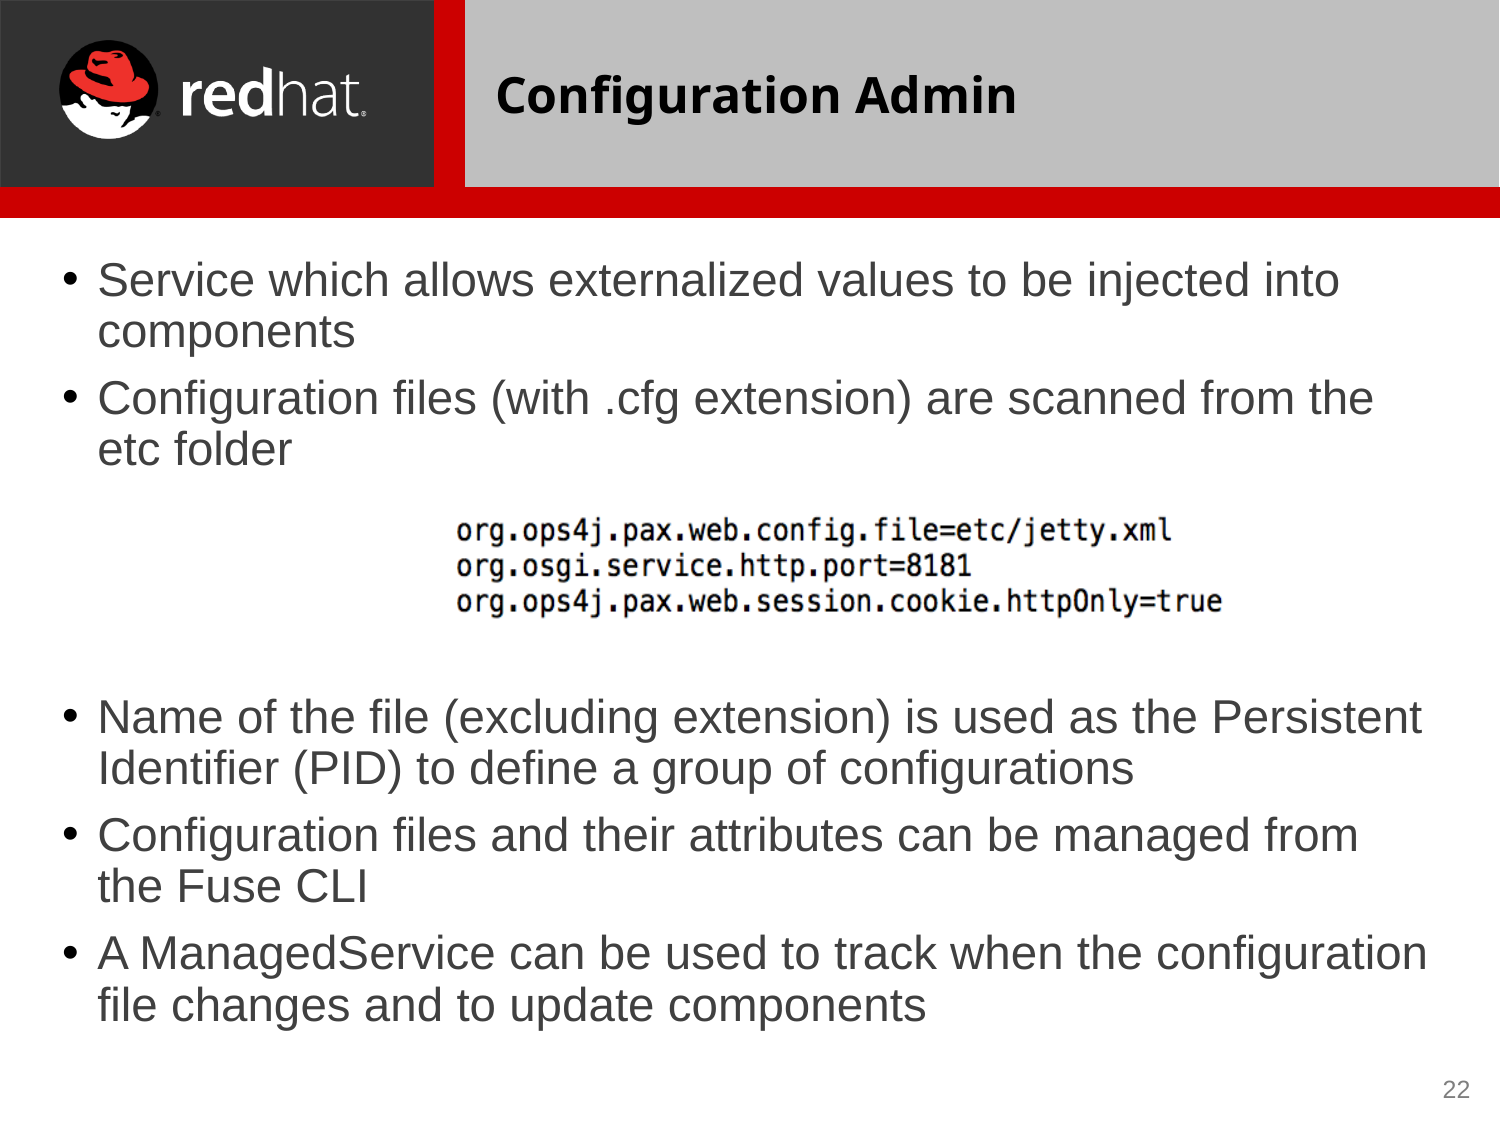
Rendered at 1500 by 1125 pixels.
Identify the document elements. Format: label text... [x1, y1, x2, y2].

picture [440, 497, 1260, 650]
picture [37, 37, 388, 143]
title Configuration Admin [465, 0, 1500, 188]
list Service which allows externalized values to be injected into components Configuration files (with .cfg extension) are scanned from the etc folder Name of the file (excluding extension) is used as the Persistent Identifier (PID) to define a group of configurations Configuration files and their attributes can be managed from the Fuse CLI A ManagedService can be used to track when the configuration file changes and to update components [52, 247, 1447, 1045]
slide_number 22 [1317, 1066, 1486, 1112]
